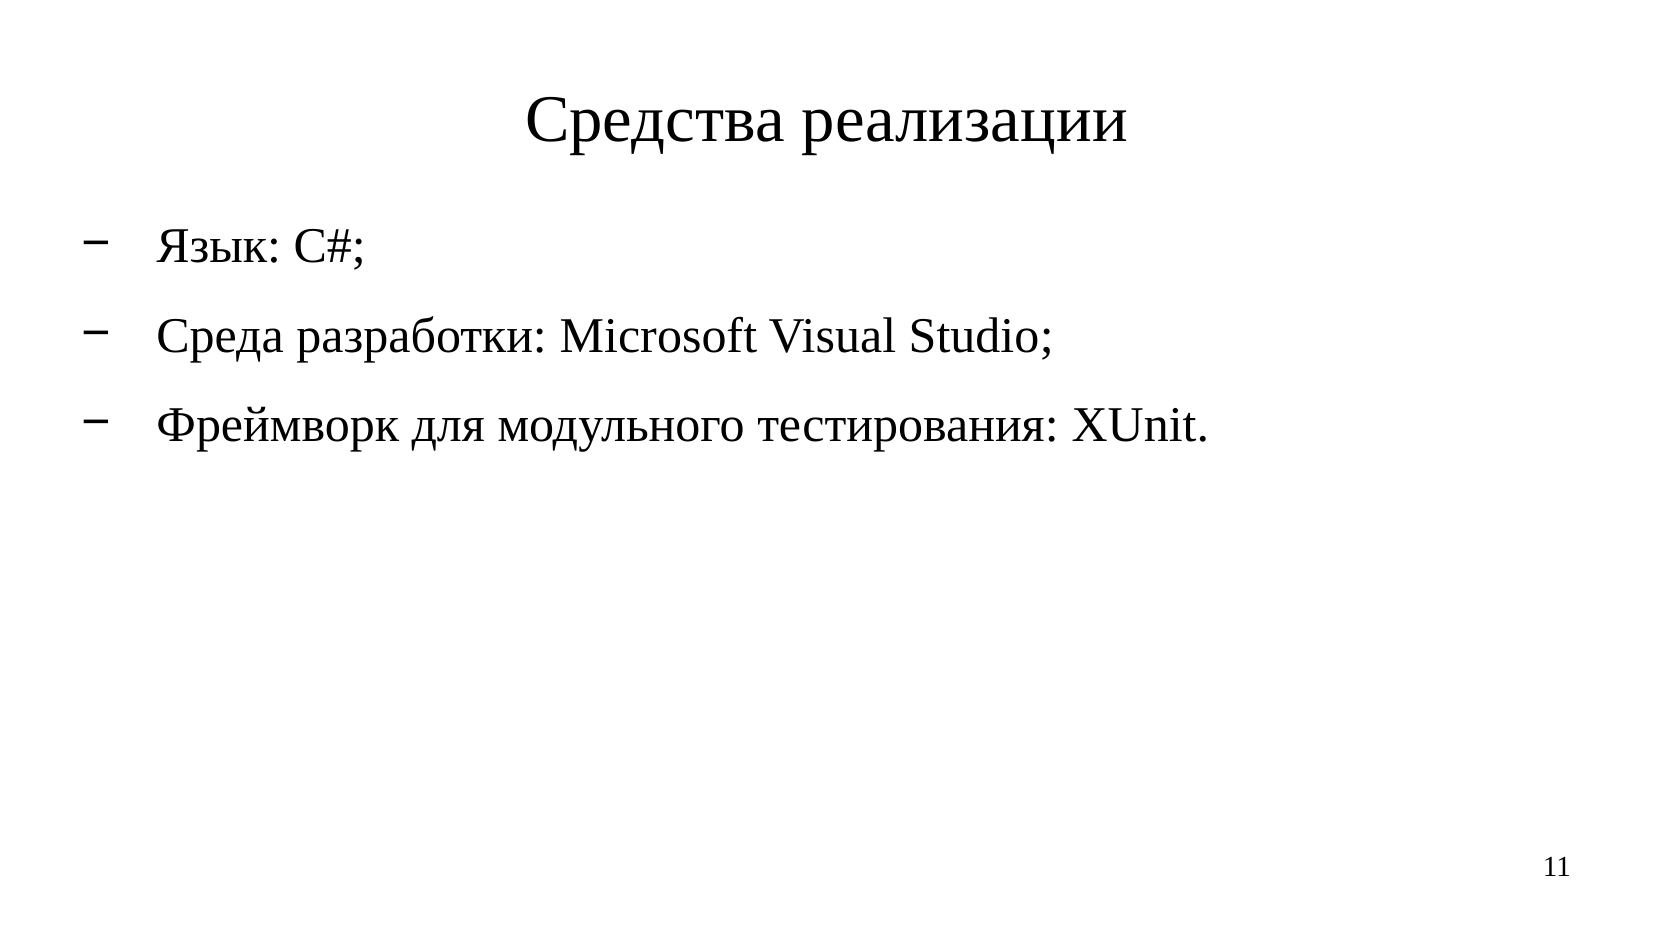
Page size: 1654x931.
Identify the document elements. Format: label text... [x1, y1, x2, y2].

slide_number 11 [1185, 847, 1571, 912]
list Язык: C#; Среда разработки: Microsoft Visual Studio; Фреймворк для модульного тестирования: XUnit. [81, 212, 1570, 513]
title Средства реализации [82, 37, 1571, 193]
